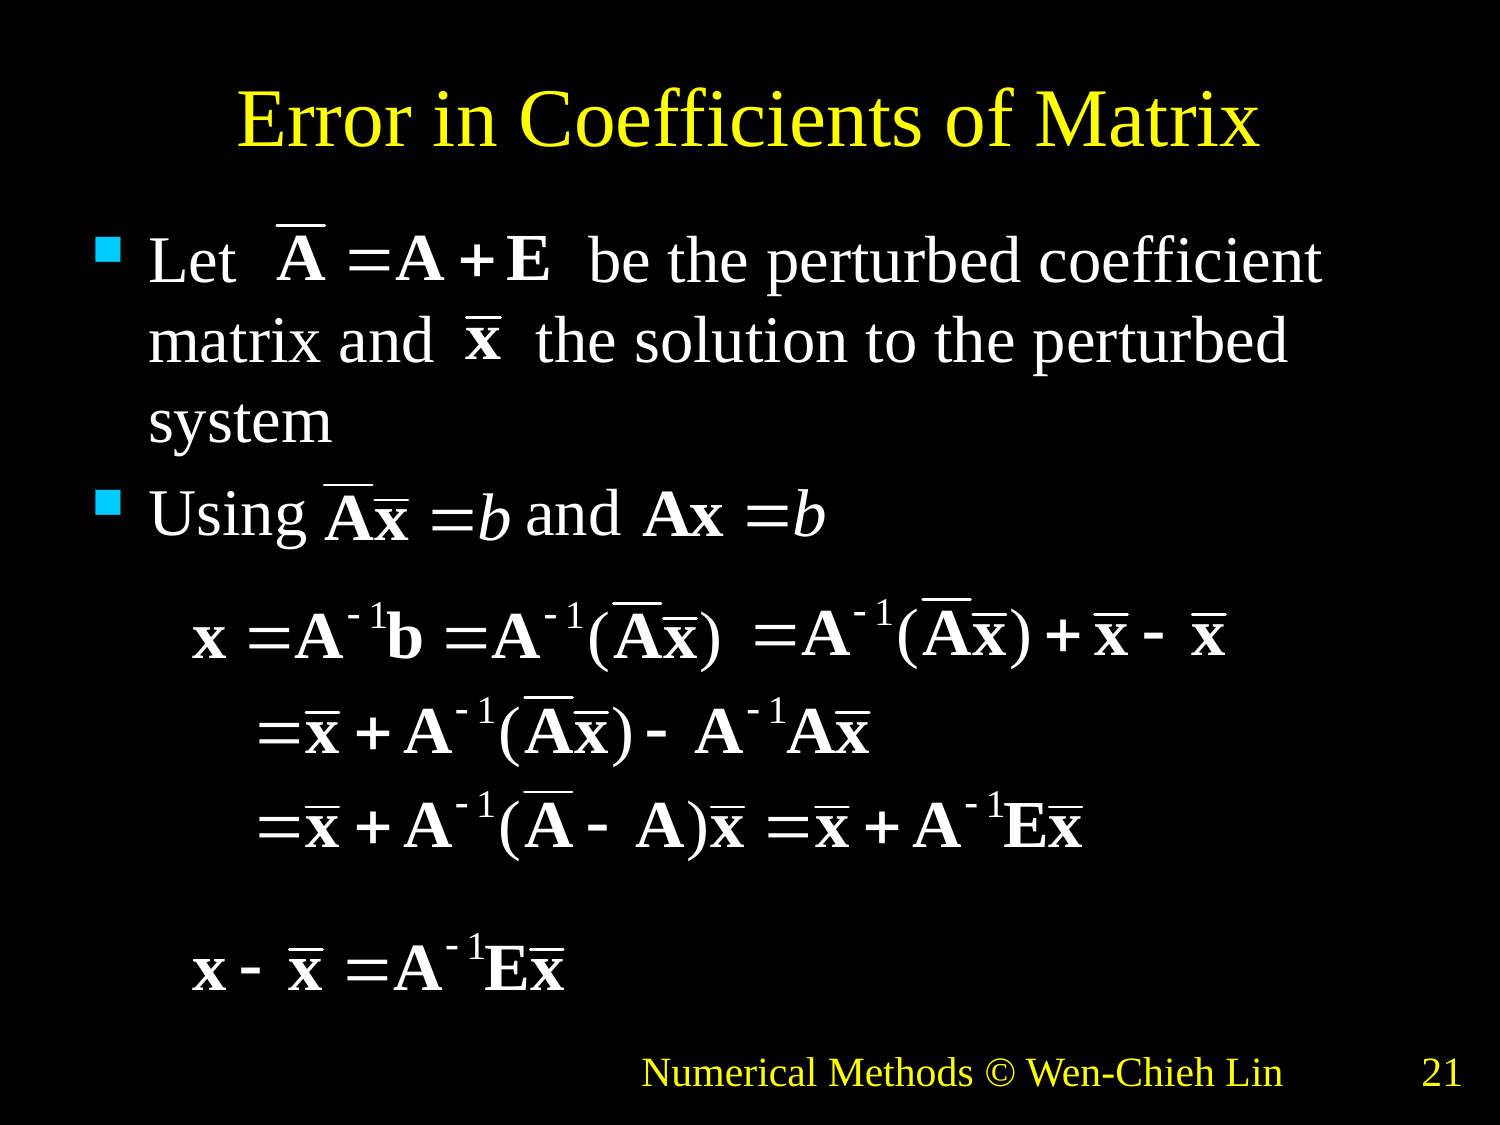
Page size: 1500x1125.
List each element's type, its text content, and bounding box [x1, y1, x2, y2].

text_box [738, 582, 1237, 681]
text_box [241, 774, 1096, 874]
list Let be the perturbed coefficient matrix and the solution to the perturbed system Using and [76, 208, 1427, 1035]
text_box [182, 916, 577, 999]
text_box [312, 467, 522, 556]
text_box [241, 680, 883, 774]
footer Numerical Methods © Wen-Chieh Lin [490, 1035, 1128, 1103]
slide_number 21 [1128, 1024, 1479, 1103]
title Error in Coefficients of Matrix [75, 19, 1425, 208]
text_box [182, 585, 731, 685]
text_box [265, 207, 562, 290]
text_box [631, 474, 835, 551]
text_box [454, 302, 510, 368]
